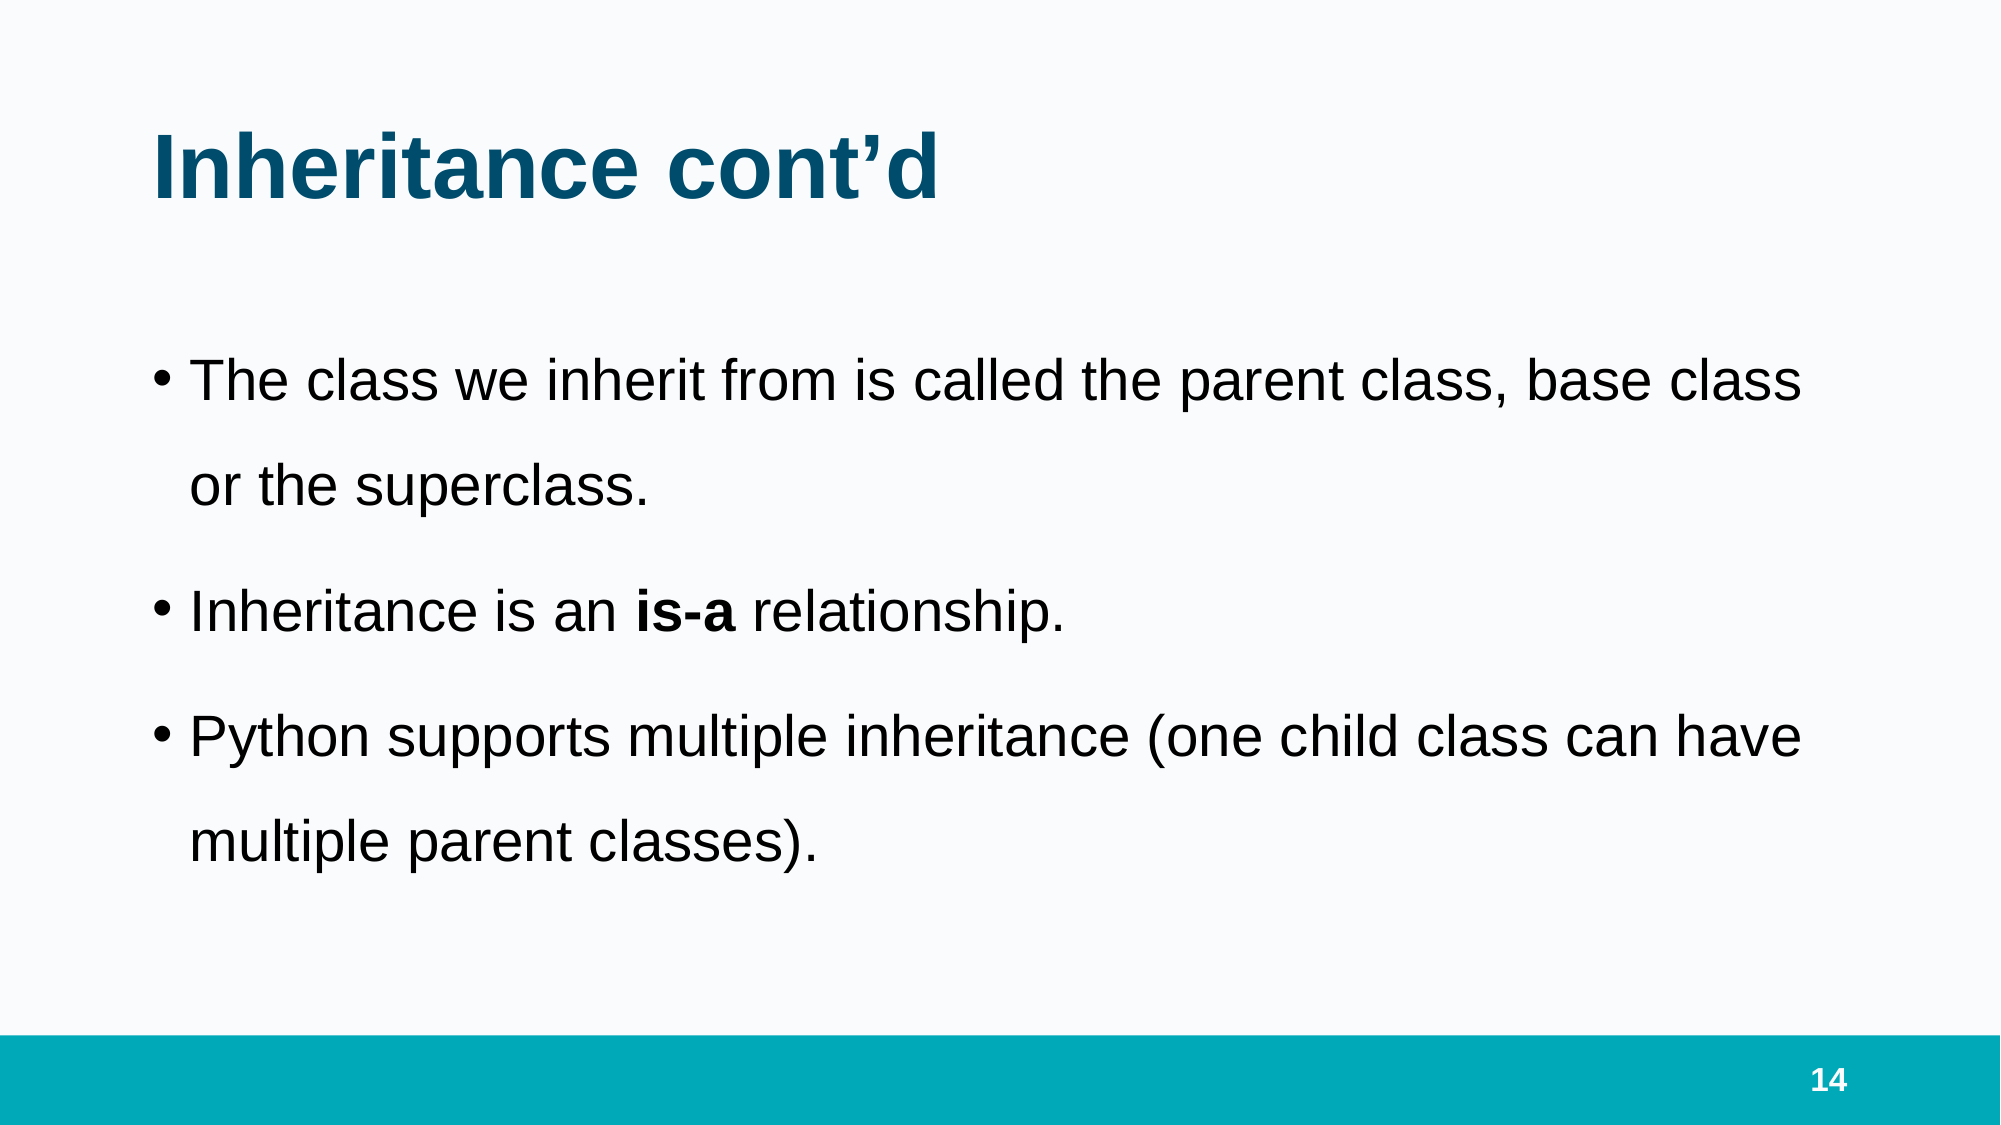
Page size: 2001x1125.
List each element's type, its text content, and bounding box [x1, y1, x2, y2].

title Inheritance cont’d [137, 59, 1863, 278]
slide_number 14 [1412, 1047, 1863, 1108]
list The class we inherit from is called the parent class, base class or the superclass. Inheritance is an is-a relationship. Python supports multiple inheritance (one child class can have multiple parent classes). [137, 299, 1863, 1014]
